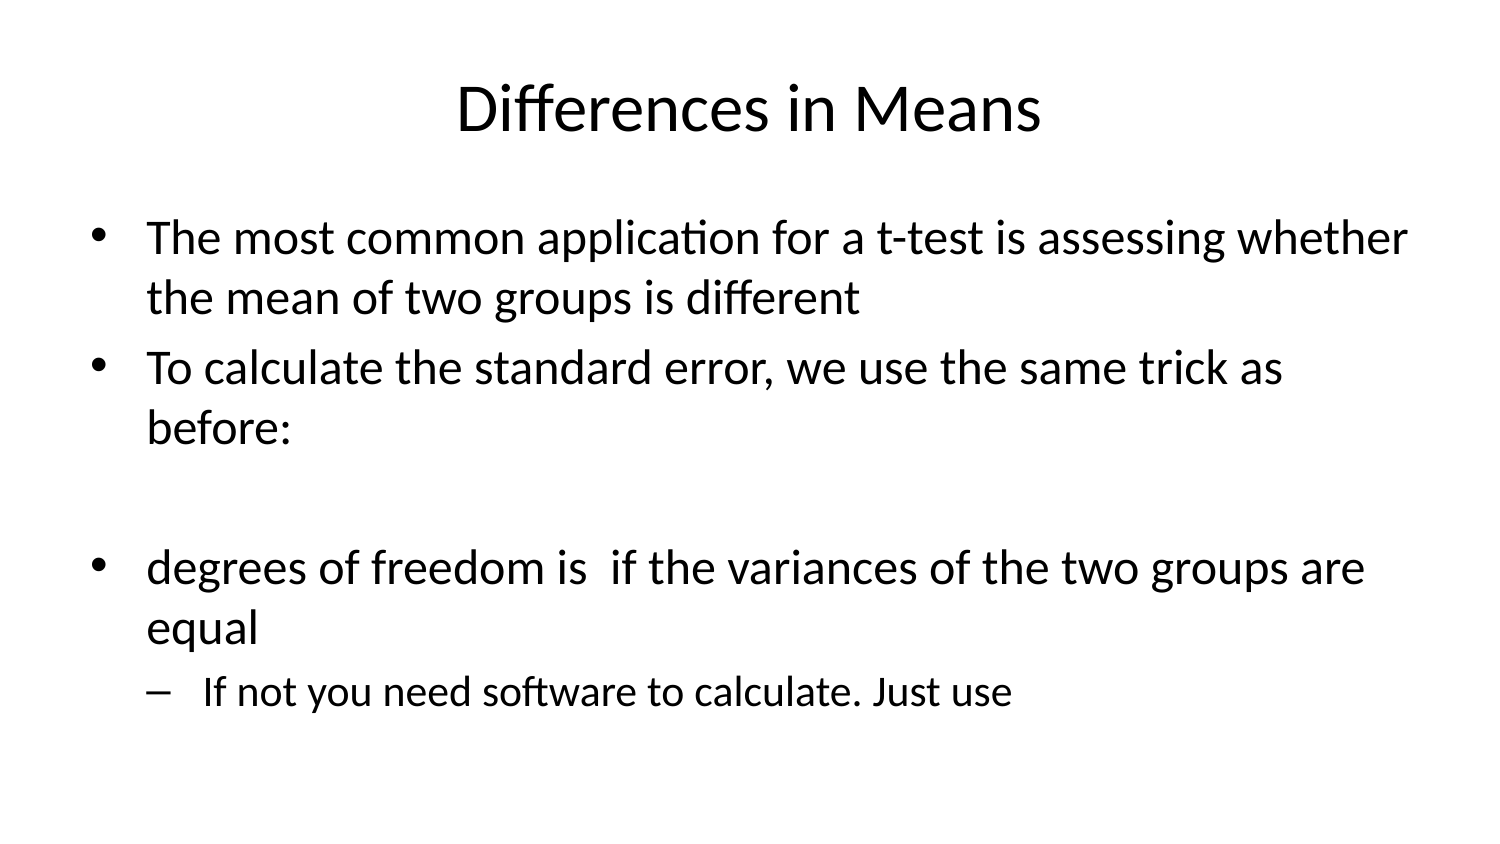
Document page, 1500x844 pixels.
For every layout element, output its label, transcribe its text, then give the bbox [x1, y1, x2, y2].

title Differences in Means [75, 33, 1425, 175]
